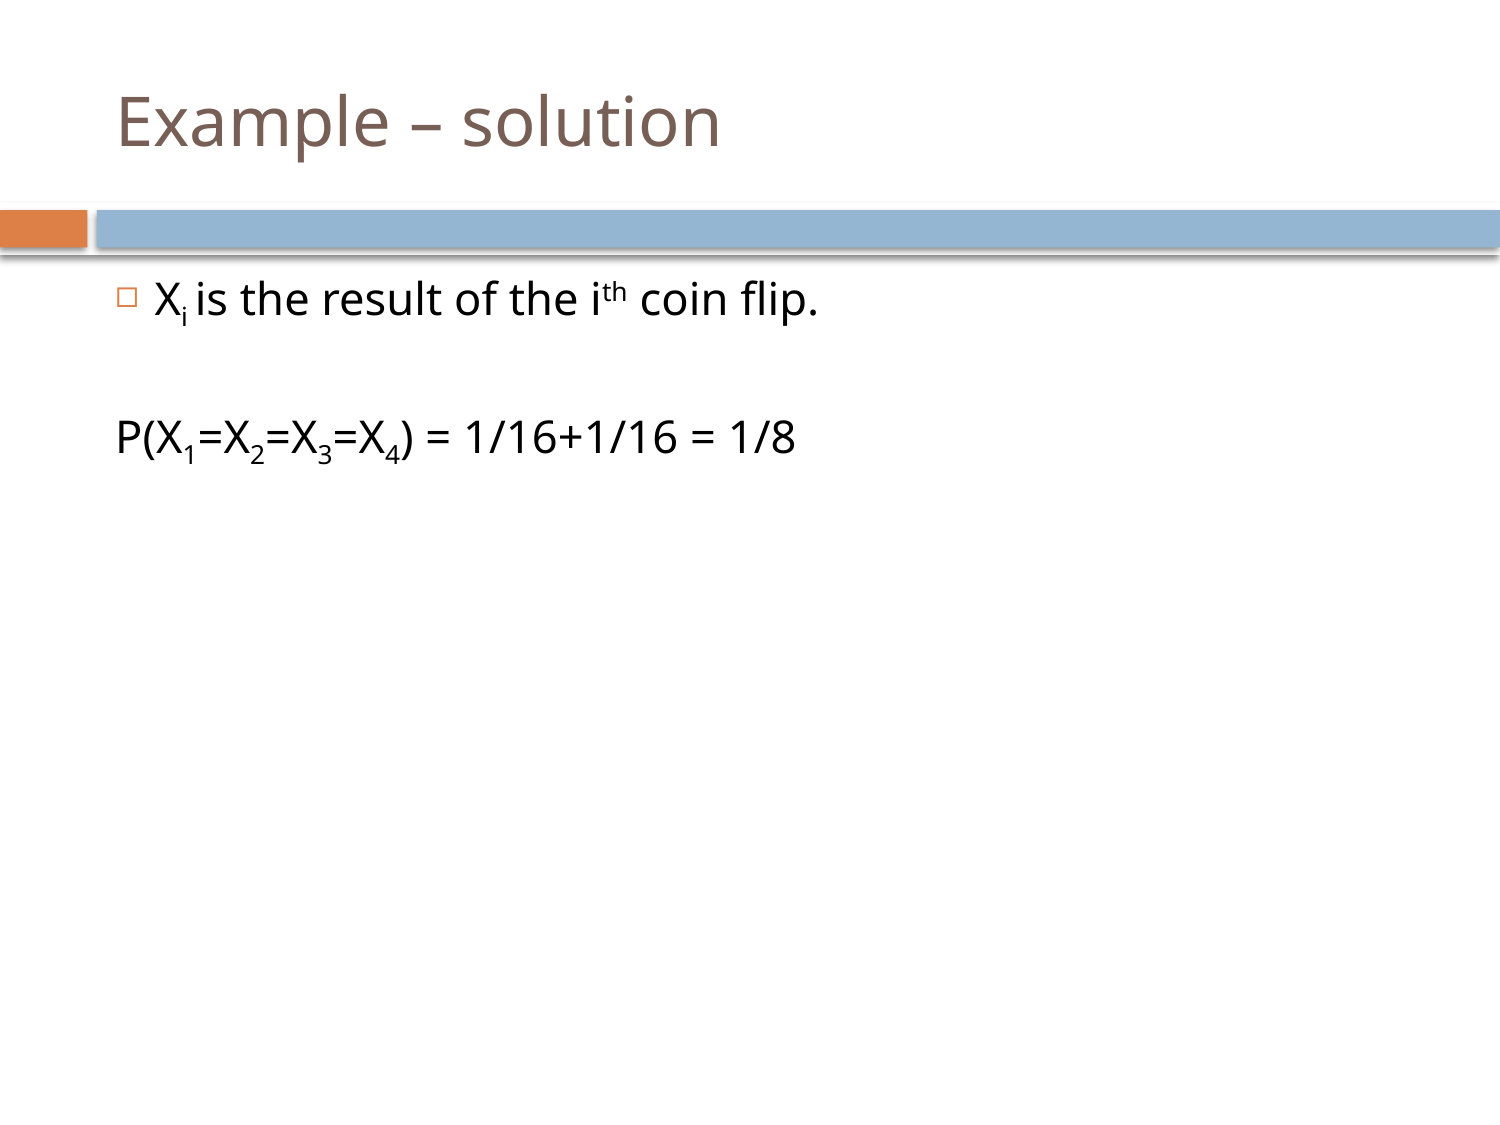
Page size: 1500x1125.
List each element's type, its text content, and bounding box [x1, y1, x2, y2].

title Example – solution [100, 37, 1438, 200]
